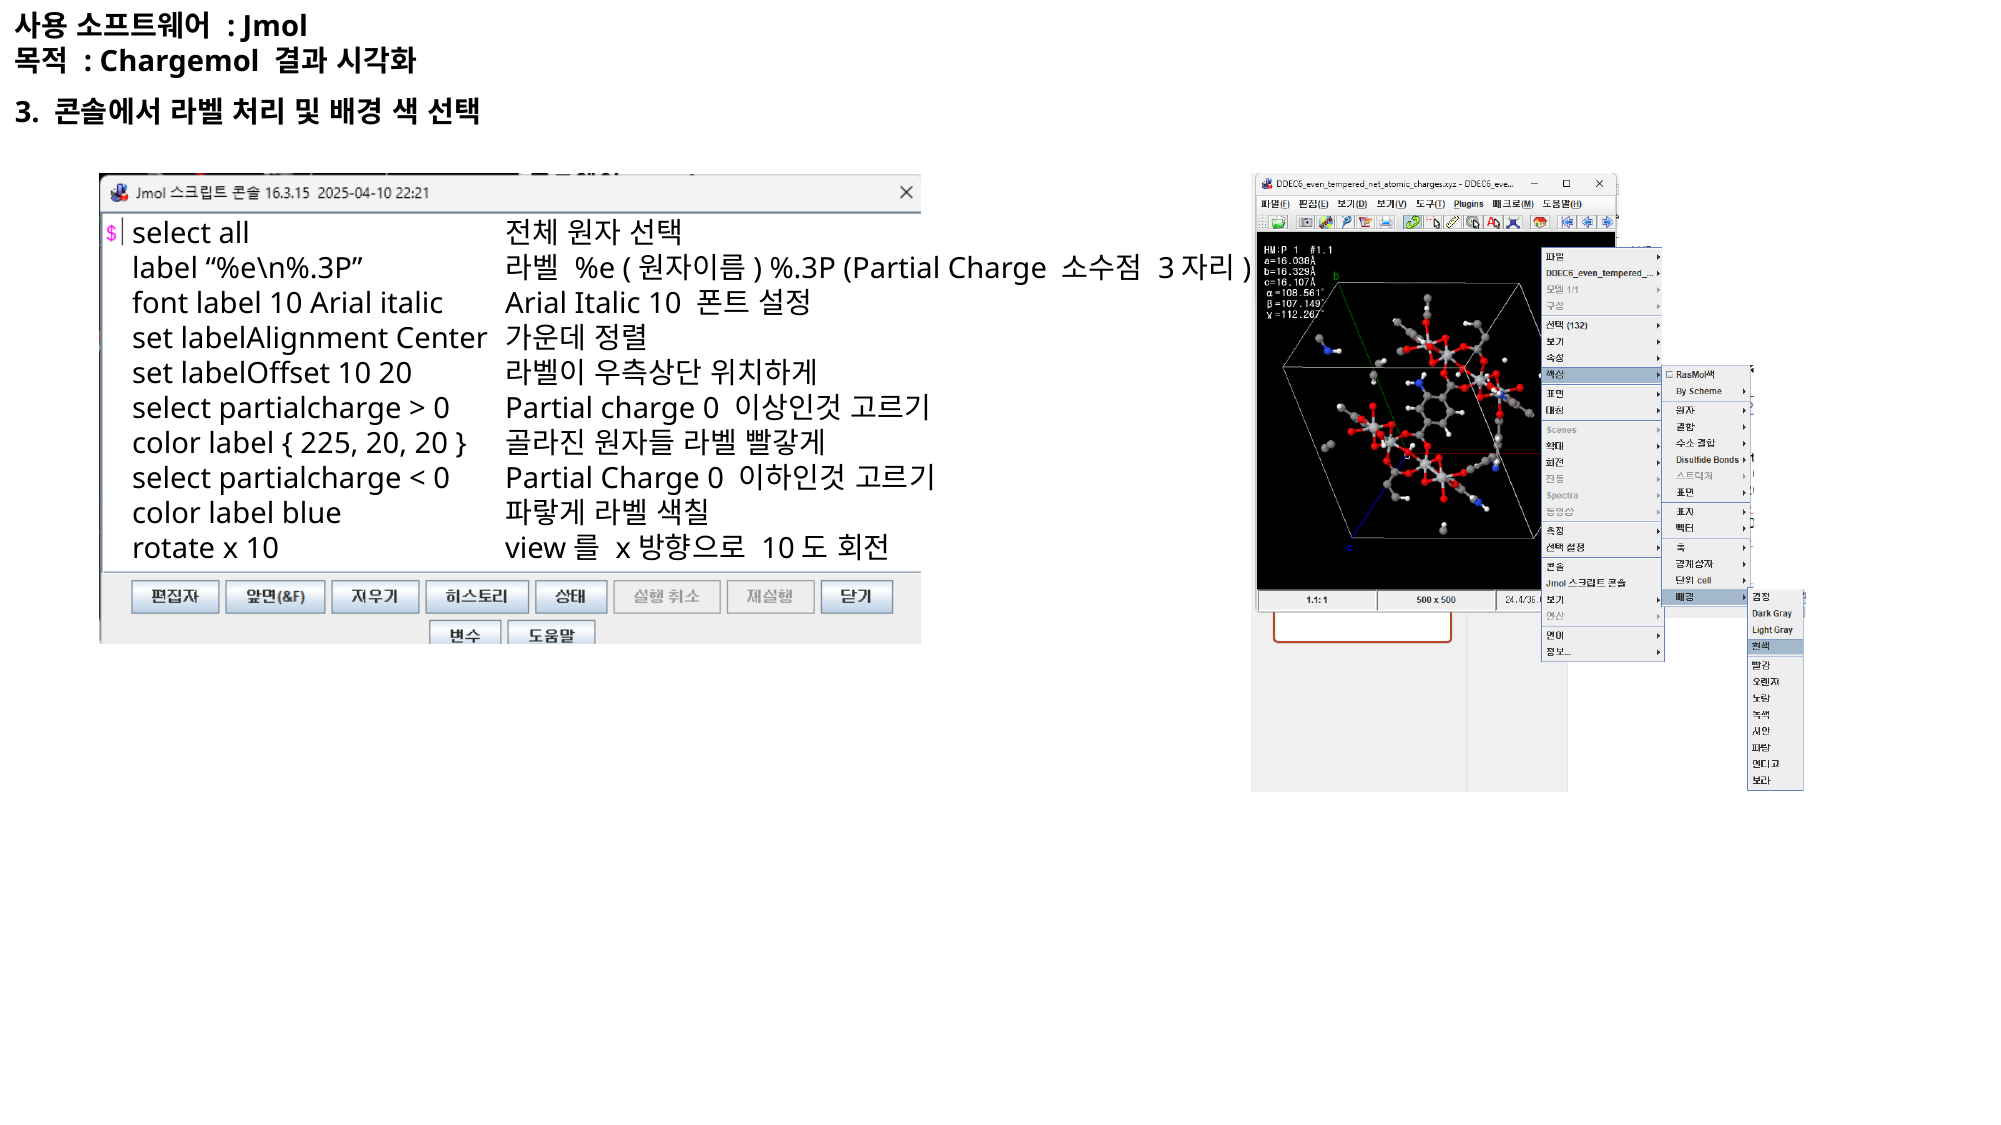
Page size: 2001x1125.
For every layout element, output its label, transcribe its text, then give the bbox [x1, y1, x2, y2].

text_box 3. 콘솔에서 라벨 처리 및 배경 색 선택 [0, 85, 1343, 136]
text_box 사용 소프트웨어 : Jmol 목적 : Chargemol 결과 시각화 [0, 0, 1343, 85]
picture [99, 172, 922, 645]
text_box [1250, 172, 1863, 793]
text_box 전체 원자 선택 라벨 %e (원자이름) %.3P (Partial Charge 소수점 3자리) Arial Italic 10 폰트 설정 가운데 정렬 라벨이 우측상단 위치하게 Partial charge 0 이상인것 고르기 골라진 원자들 라벨 빨갛게 Partial Charge 0 이하인것 고르기 파랗게 라벨 색칠 view를 x방향으로 10도 회전 [922, 206, 1250, 572]
